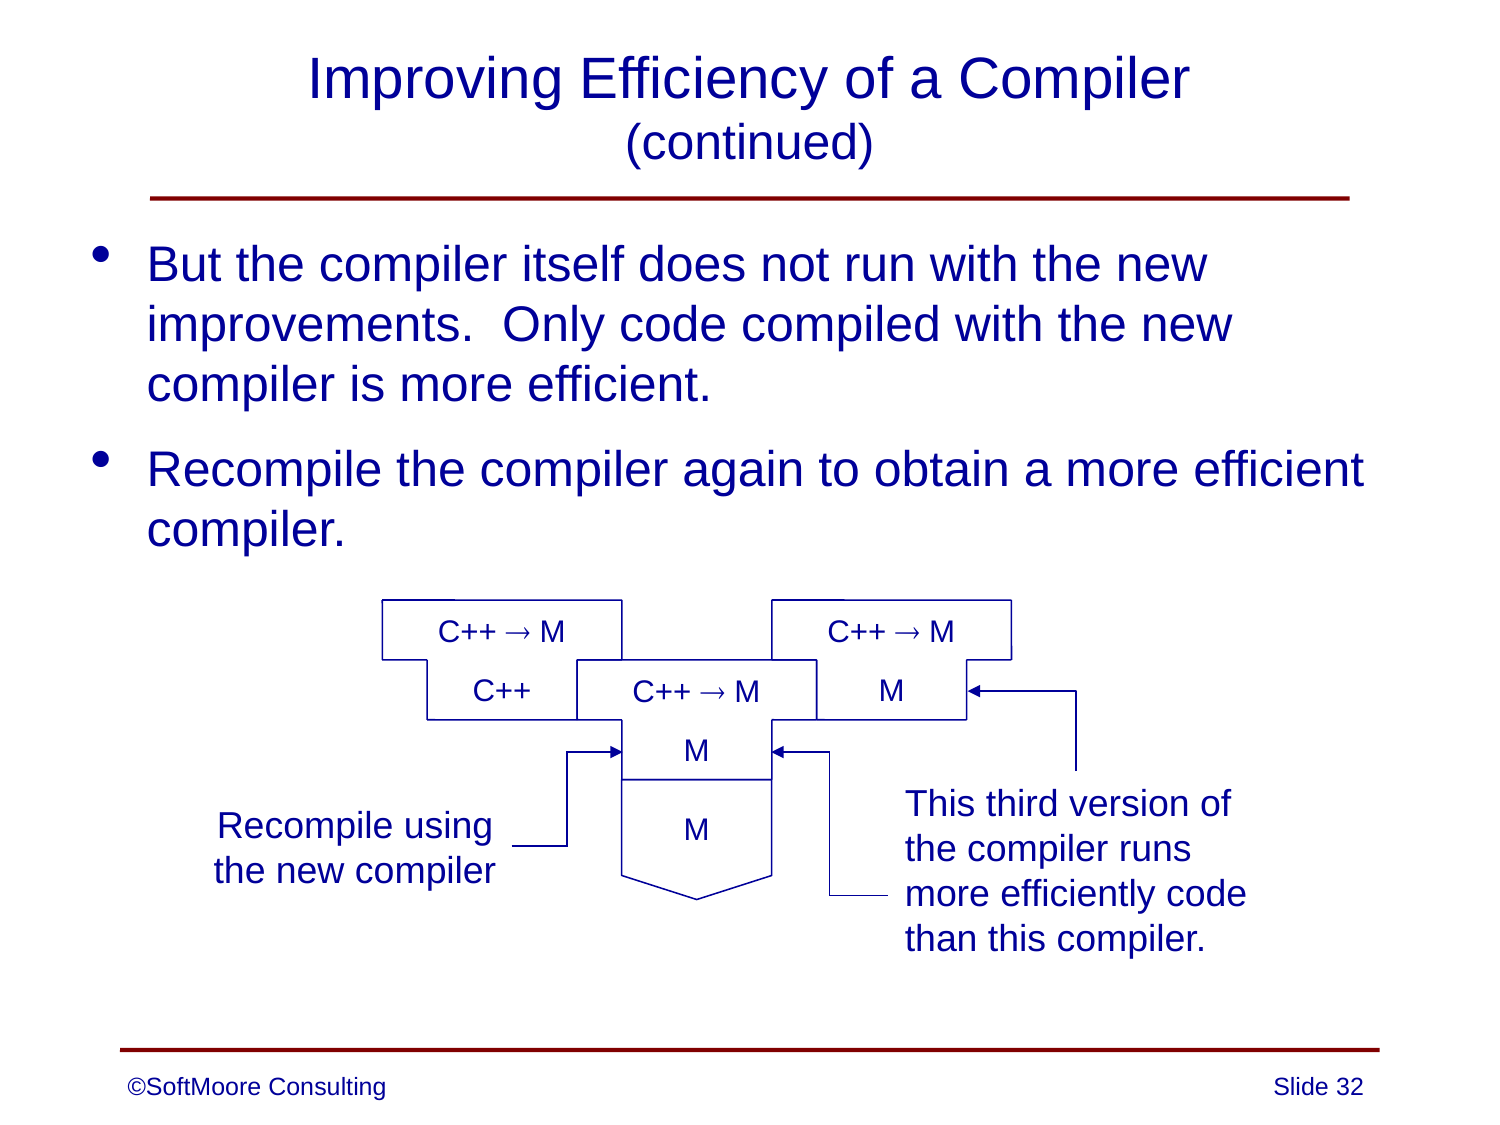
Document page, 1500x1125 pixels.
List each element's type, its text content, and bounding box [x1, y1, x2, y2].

title Improving Efficiency of a Compiler (continued) [149, 22, 1350, 188]
footer ©SoftMoore Consulting [111, 1061, 563, 1109]
slide_number Slide 32 [1078, 1061, 1380, 1109]
list But the compiler itself does not run with the new improvements. Only code compiled with the new compiler is more efficient. Recompile the compiler again to obtain a more efficient compiler. [74, 223, 1425, 1034]
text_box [196, 599, 1265, 969]
